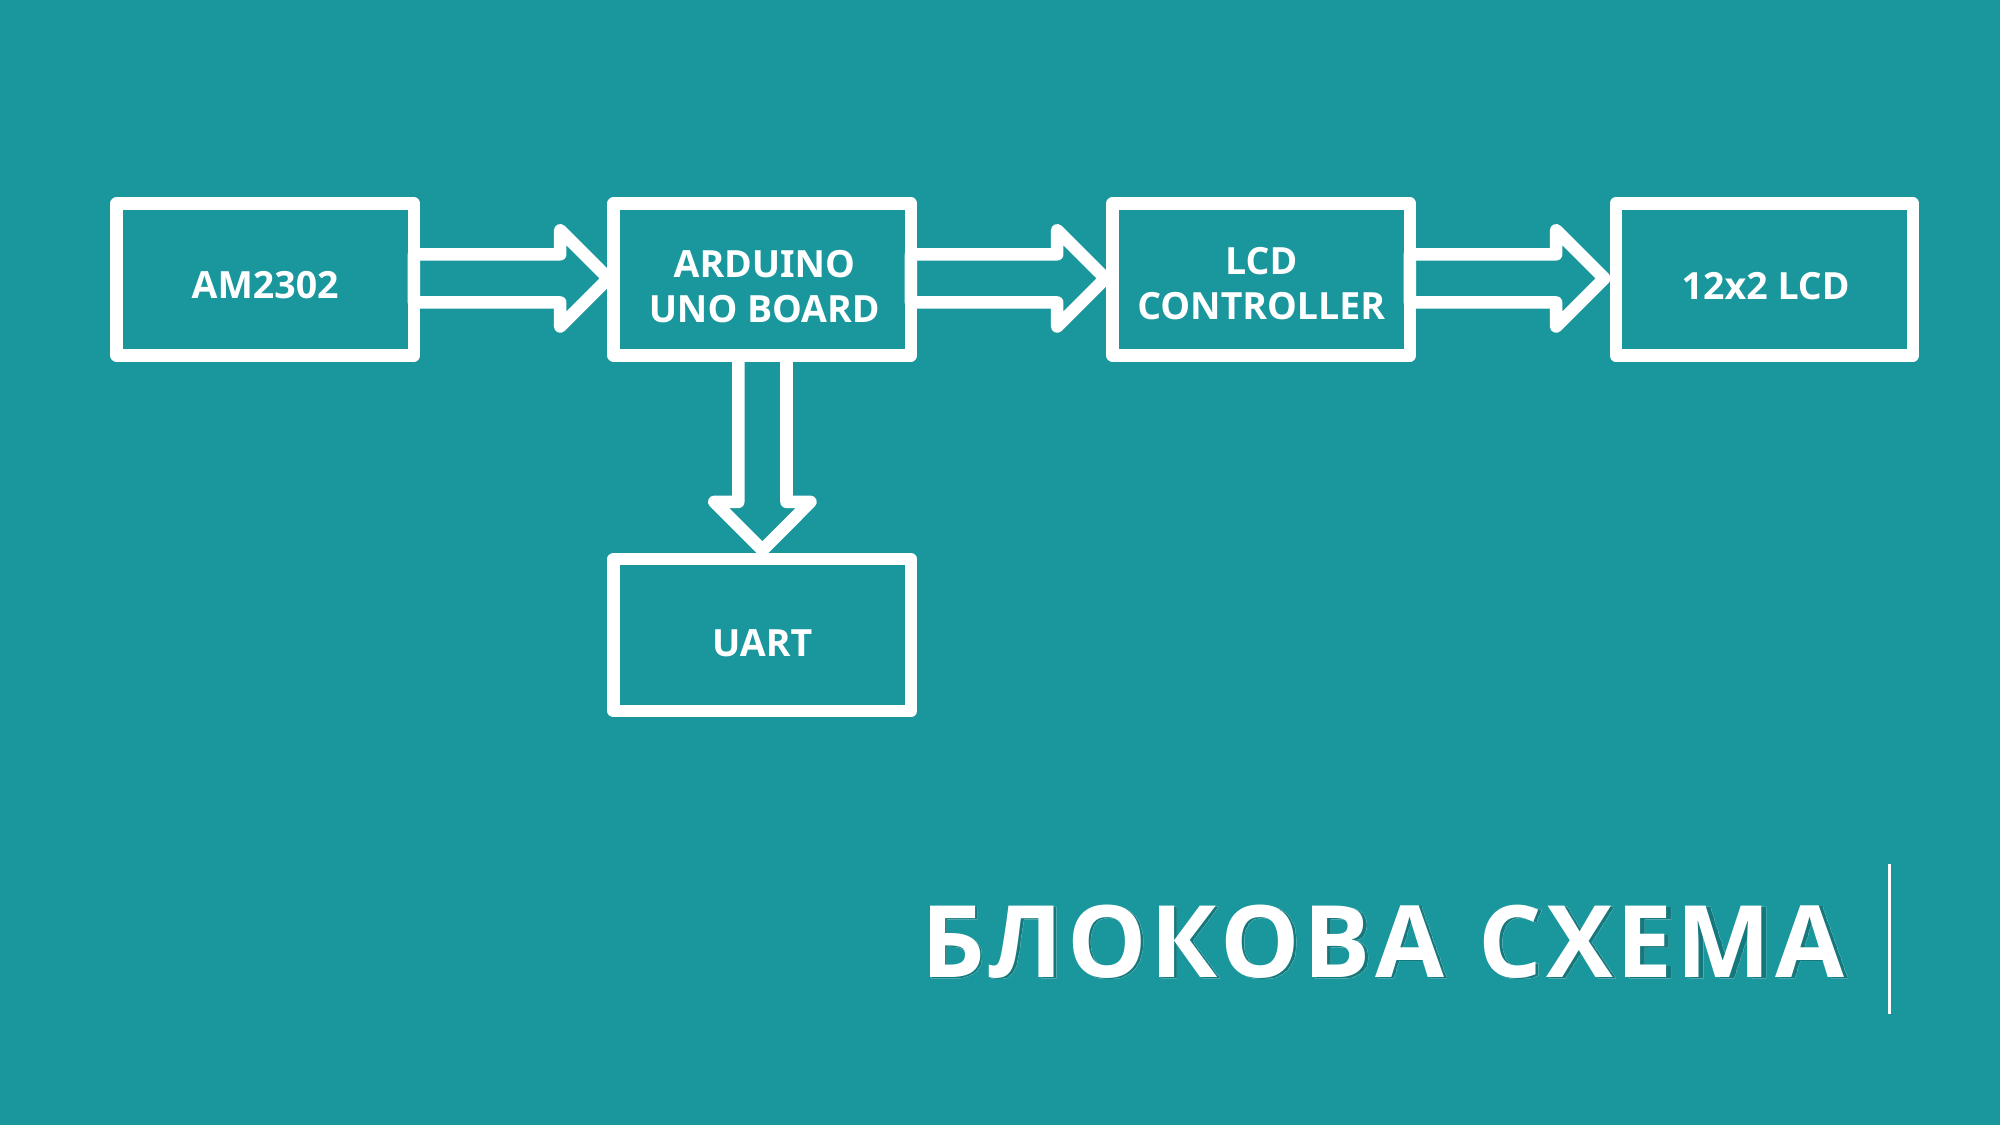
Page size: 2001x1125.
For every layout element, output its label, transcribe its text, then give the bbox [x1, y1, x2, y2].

text_box [1615, 202, 1914, 357]
text_box [1410, 229, 1606, 328]
text_box [115, 202, 415, 357]
text_box ARDUINO UNO BOARD [615, 232, 913, 337]
text_box [0, 0, 2000, 751]
text_box LCD CONTROLLER [1112, 229, 1410, 335]
text_box UART [613, 611, 911, 672]
text_box [612, 558, 912, 712]
text_box [412, 229, 610, 328]
text_box [713, 354, 812, 551]
text_box AM2302 [116, 254, 414, 314]
text_box [1111, 202, 1411, 357]
text_box [913, 229, 1107, 328]
text_box [612, 202, 912, 357]
text_box 12x2 LCD [1617, 254, 1915, 315]
title Блокова схема [585, 824, 1861, 1065]
